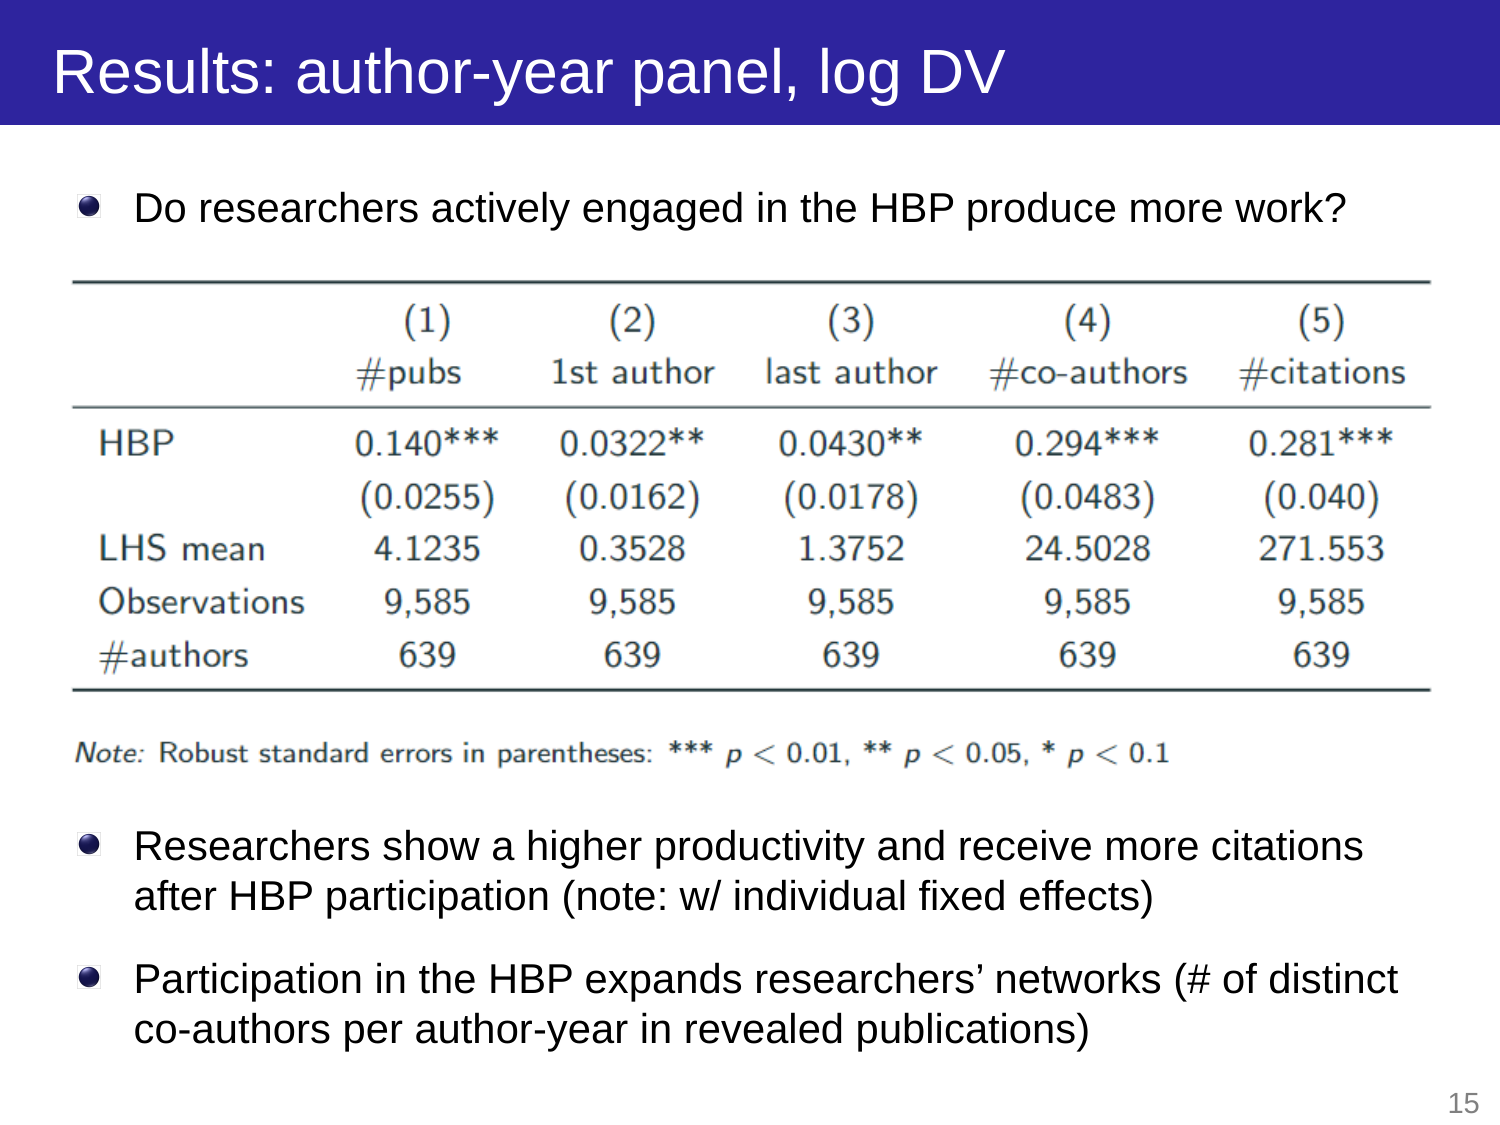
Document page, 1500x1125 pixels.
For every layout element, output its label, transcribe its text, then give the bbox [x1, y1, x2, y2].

list Do researchers actively engaged in the HBP produce more work? Researchers show a higher productivity and receive more citations after HBP participation (note: w/ individual fixed effects) Participation in the HBP expands researchers’ networks (# of distinct co-authors per author-year in revealed publications) [62, 784, 1425, 1124]
list Do researchers actively engaged in the HBP produce more work? Researchers show a higher productivity and receive more citations after HBP participation (note: w/ individual fixed effects) Participation in the HBP expands researchers’ networks (# of distinct co-authors per author-year in revealed publications) [62, 173, 1425, 268]
picture [77, 965, 101, 989]
picture [77, 832, 101, 856]
title Results: author-year panel, log DV [37, 24, 1475, 113]
picture [62, 268, 1441, 776]
picture [77, 194, 101, 218]
